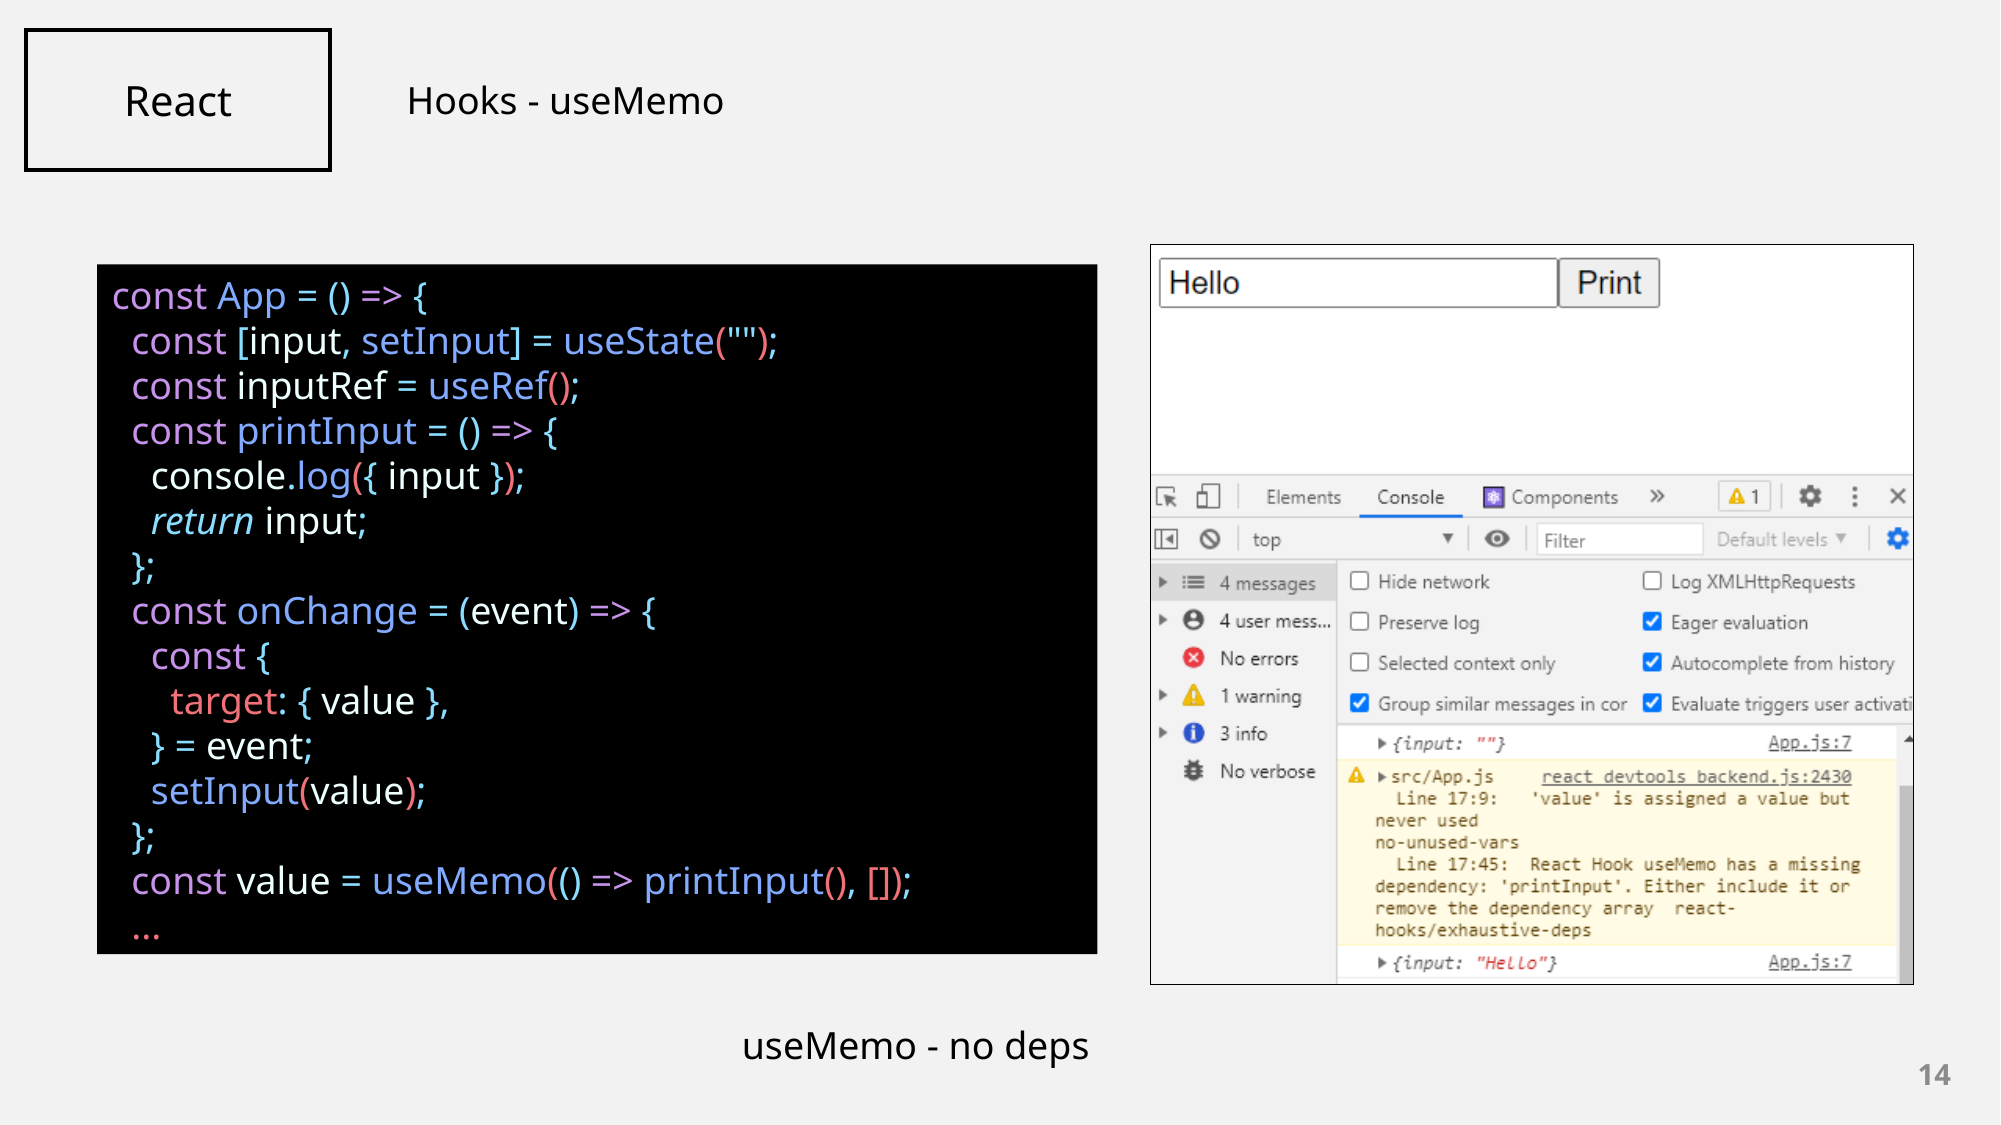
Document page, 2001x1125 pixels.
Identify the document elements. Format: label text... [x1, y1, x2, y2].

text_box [26, 29, 330, 171]
text_box useMemo - no deps [727, 1015, 1273, 1075]
picture [1150, 244, 1914, 985]
text_box Hooks - useMemo [391, 69, 938, 129]
text_box const App = () => { const [input, setInput] = useState(""); const inputRef = useRef(); const printInput = () => { console.log({ input }); return input; }; const onChange = (event) => { const { target: { value }, } = event; setInput(value); }; const value = useMemo(() => printInput(), []); ... [97, 264, 1098, 955]
slide_number 14 [1897, 1046, 1972, 1107]
